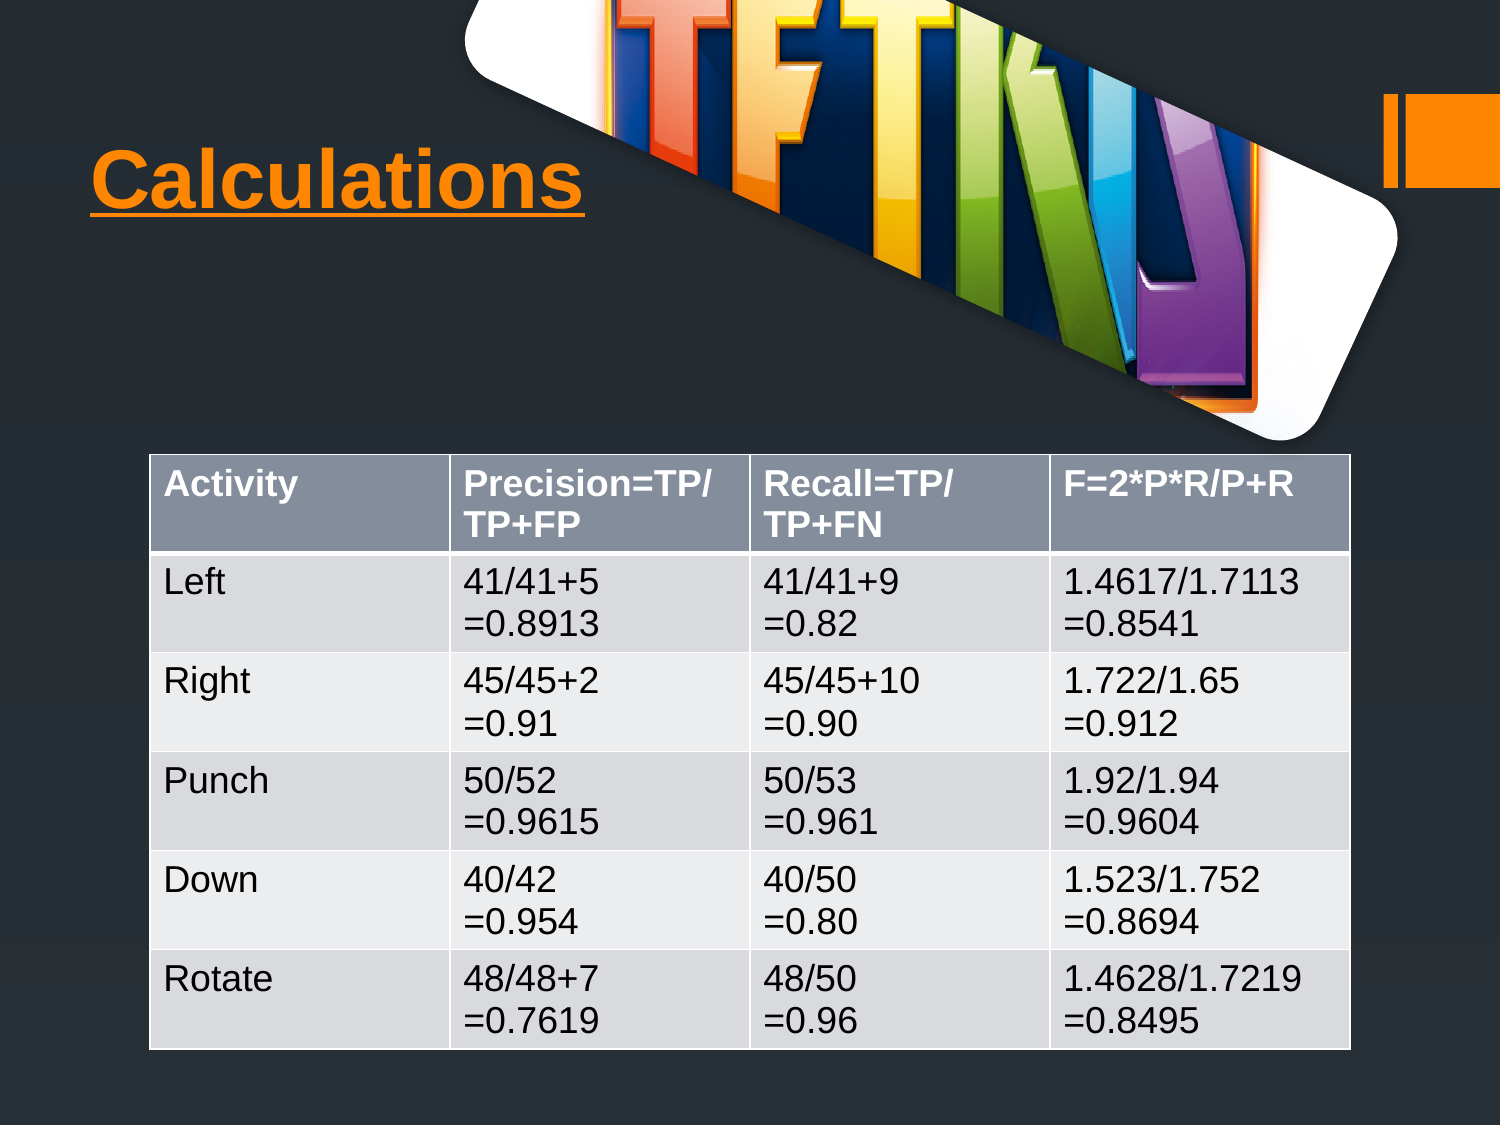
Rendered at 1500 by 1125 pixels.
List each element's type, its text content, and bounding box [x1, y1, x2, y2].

table_header Recall=TP/TP+FN [751, 455, 1049, 551]
table_cell 40/50 =0.80 [751, 851, 1049, 949]
table_cell 41/41+9 =0.82 [751, 556, 1049, 652]
table_cell 45/45+2 =0.91 [451, 653, 749, 751]
table_cell Left [151, 556, 449, 652]
table_cell 40/42 =0.954 [451, 851, 749, 949]
table_cell 48/48+7 =0.7619 [451, 950, 749, 1048]
table_cell 41/41+5 =0.8913 [451, 556, 749, 652]
table_cell 1.4617/1.7113 =0.8541 [1051, 556, 1349, 652]
table_cell 50/52 =0.9615 [451, 752, 749, 850]
table_cell 48/50 =0.96 [751, 950, 1049, 1048]
table_cell Right [151, 653, 449, 751]
table_cell 1.92/1.94 =0.9604 [1051, 752, 1349, 850]
table_cell Punch [151, 752, 449, 850]
table_header Precision=TP/TP+FP [451, 455, 749, 551]
table_header F=2*P*R/P+R [1051, 455, 1349, 551]
table_header Activity [151, 455, 449, 551]
table_cell Down [151, 851, 449, 949]
table_cell 45/45+10 =0.90 [751, 653, 1049, 751]
table_cell 1.4628/1.7219 =0.8495 [1051, 950, 1349, 1048]
table_cell 50/53 =0.961 [751, 752, 1049, 850]
picture [461, 0, 1401, 441]
title Calculations [75, 45, 456, 233]
table_cell 1.523/1.752 =0.8694 [1051, 851, 1349, 949]
table_cell Rotate [151, 950, 449, 1048]
table_cell 1.722/1.65 =0.912 [1051, 653, 1349, 751]
